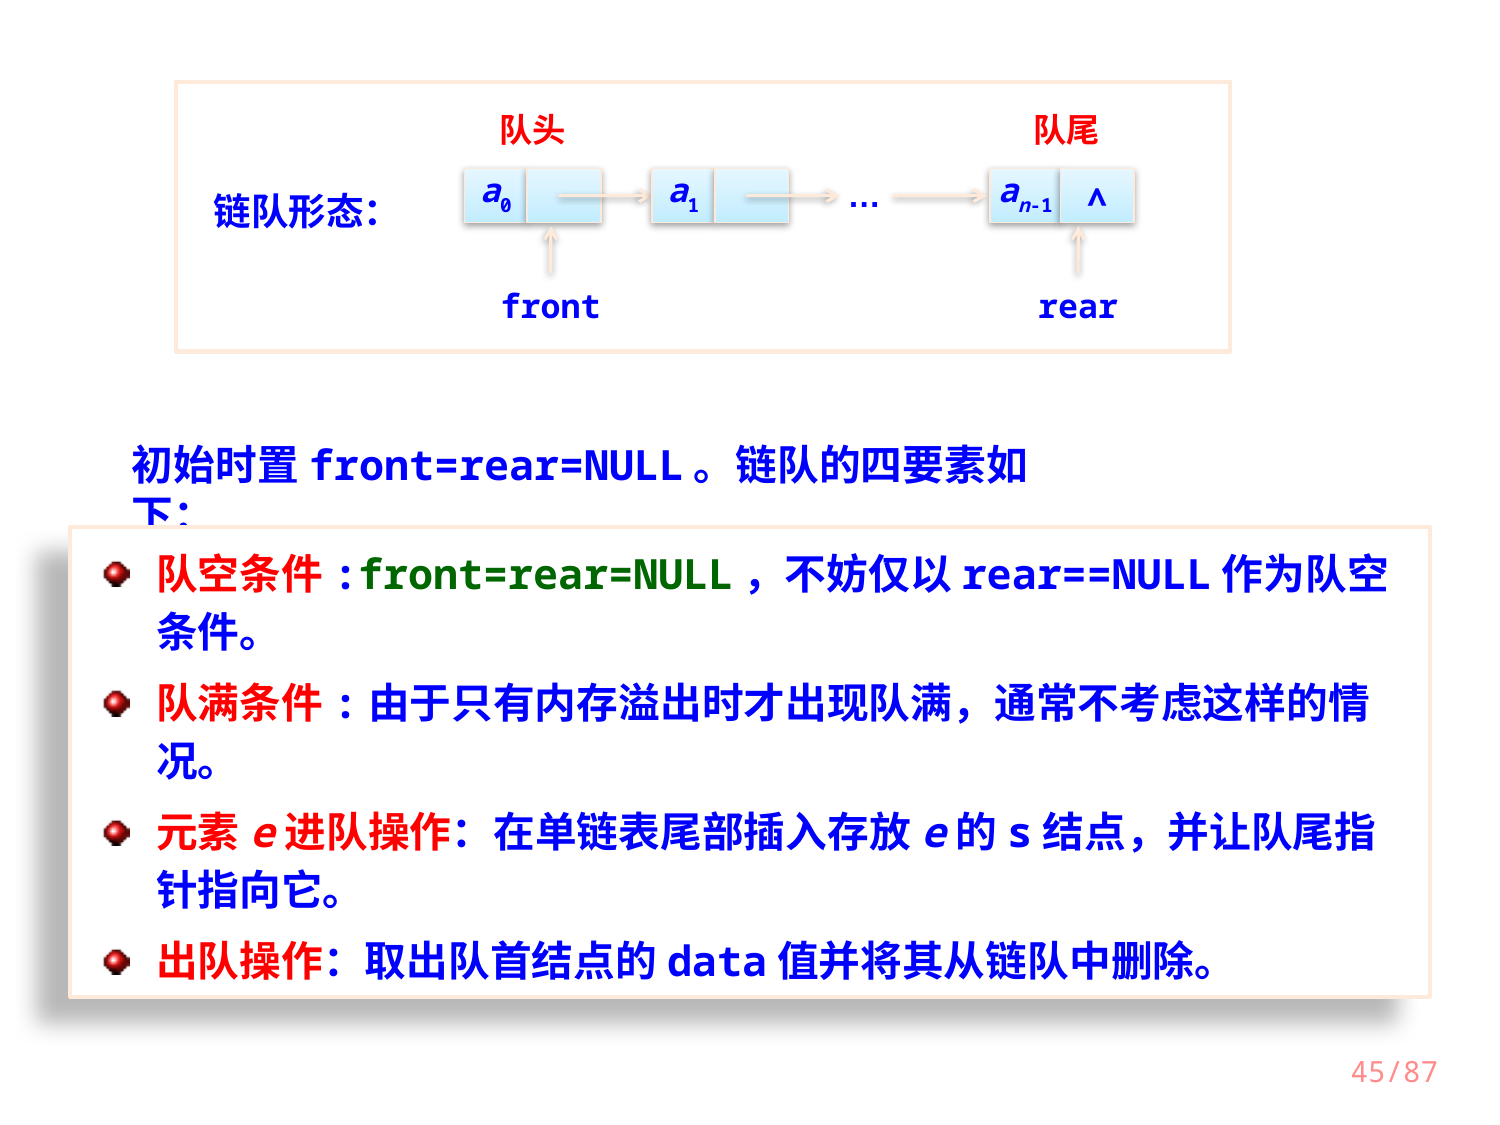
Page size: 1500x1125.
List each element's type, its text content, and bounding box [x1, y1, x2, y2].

picture [99, 557, 130, 587]
slide_number 45/87 [1300, 1042, 1454, 1103]
text_box 初始时置front=rear=NULL。链队的四要素如下： [117, 431, 1090, 525]
picture [99, 945, 130, 975]
picture [99, 686, 130, 717]
text_box 队空条件:front=rear=NULL，不妨仅以rear==NULL作为队空条件。 队满条件:由于只有内存溢出时才出现队满，通常不考虑这样的情况。 元素e进队操作：在单链表尾部插入存放e的s结点，并让队尾指针指向它。 出队操作：取出队首结点的data值并将其从链队中删除。 [68, 525, 1432, 999]
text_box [175, 81, 1231, 352]
picture [99, 816, 130, 846]
